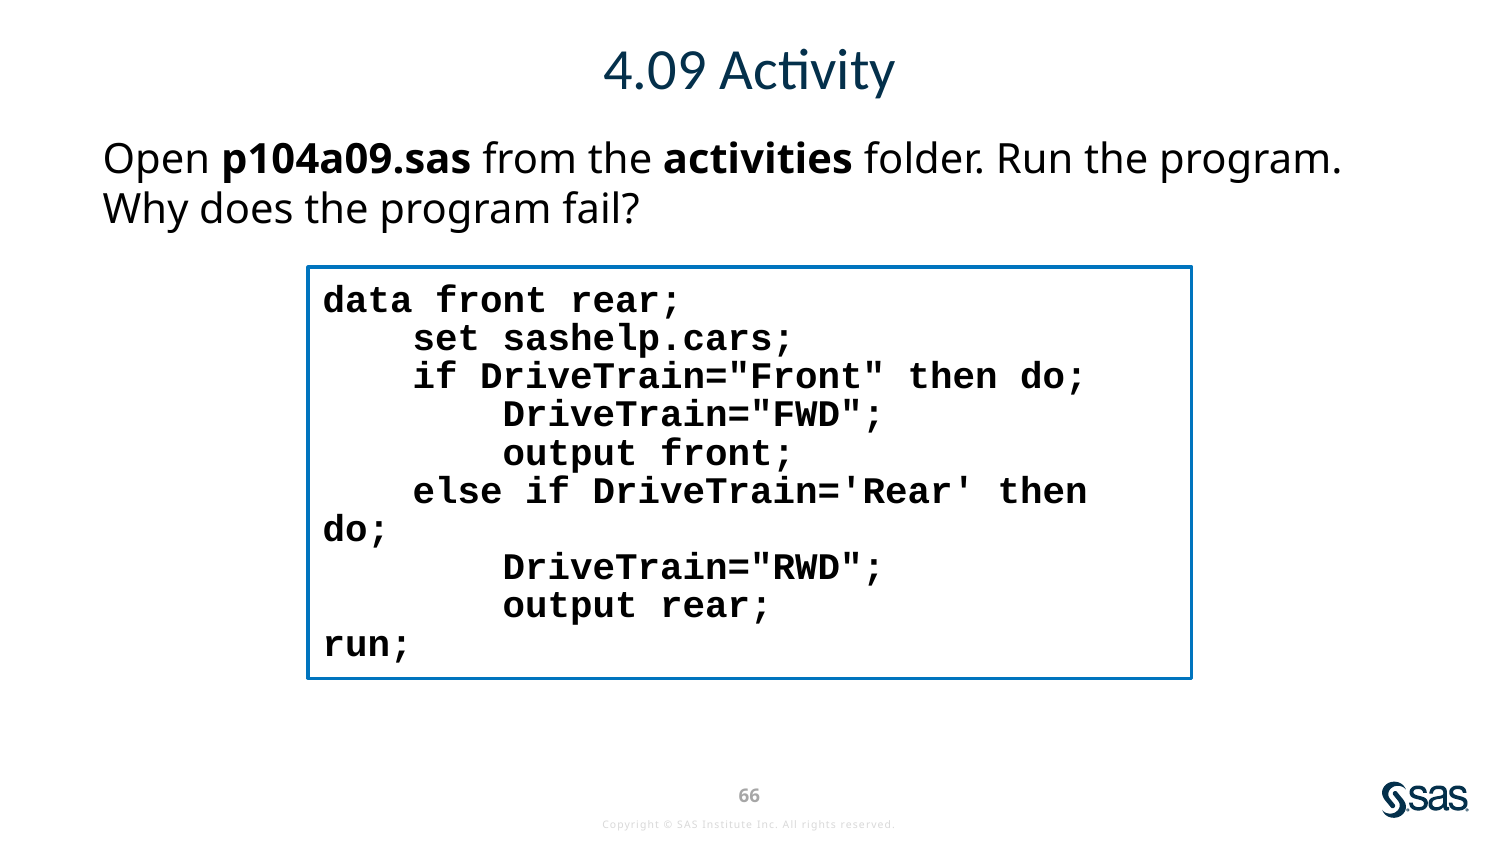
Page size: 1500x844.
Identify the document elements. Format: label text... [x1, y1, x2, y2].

title 4.09 Activity [102, 31, 1398, 107]
list Open p104a09.sas from the activities folder. Run the program. Why does the program fail? [102, 132, 1398, 730]
text_box data front rear; set sashelp.cars; if DriveTrain="Front" then do; DriveTrain="FWD"; output front; else if DriveTrain='Rear' then do; DriveTrain="RWD"; output rear; run; [308, 267, 1192, 679]
